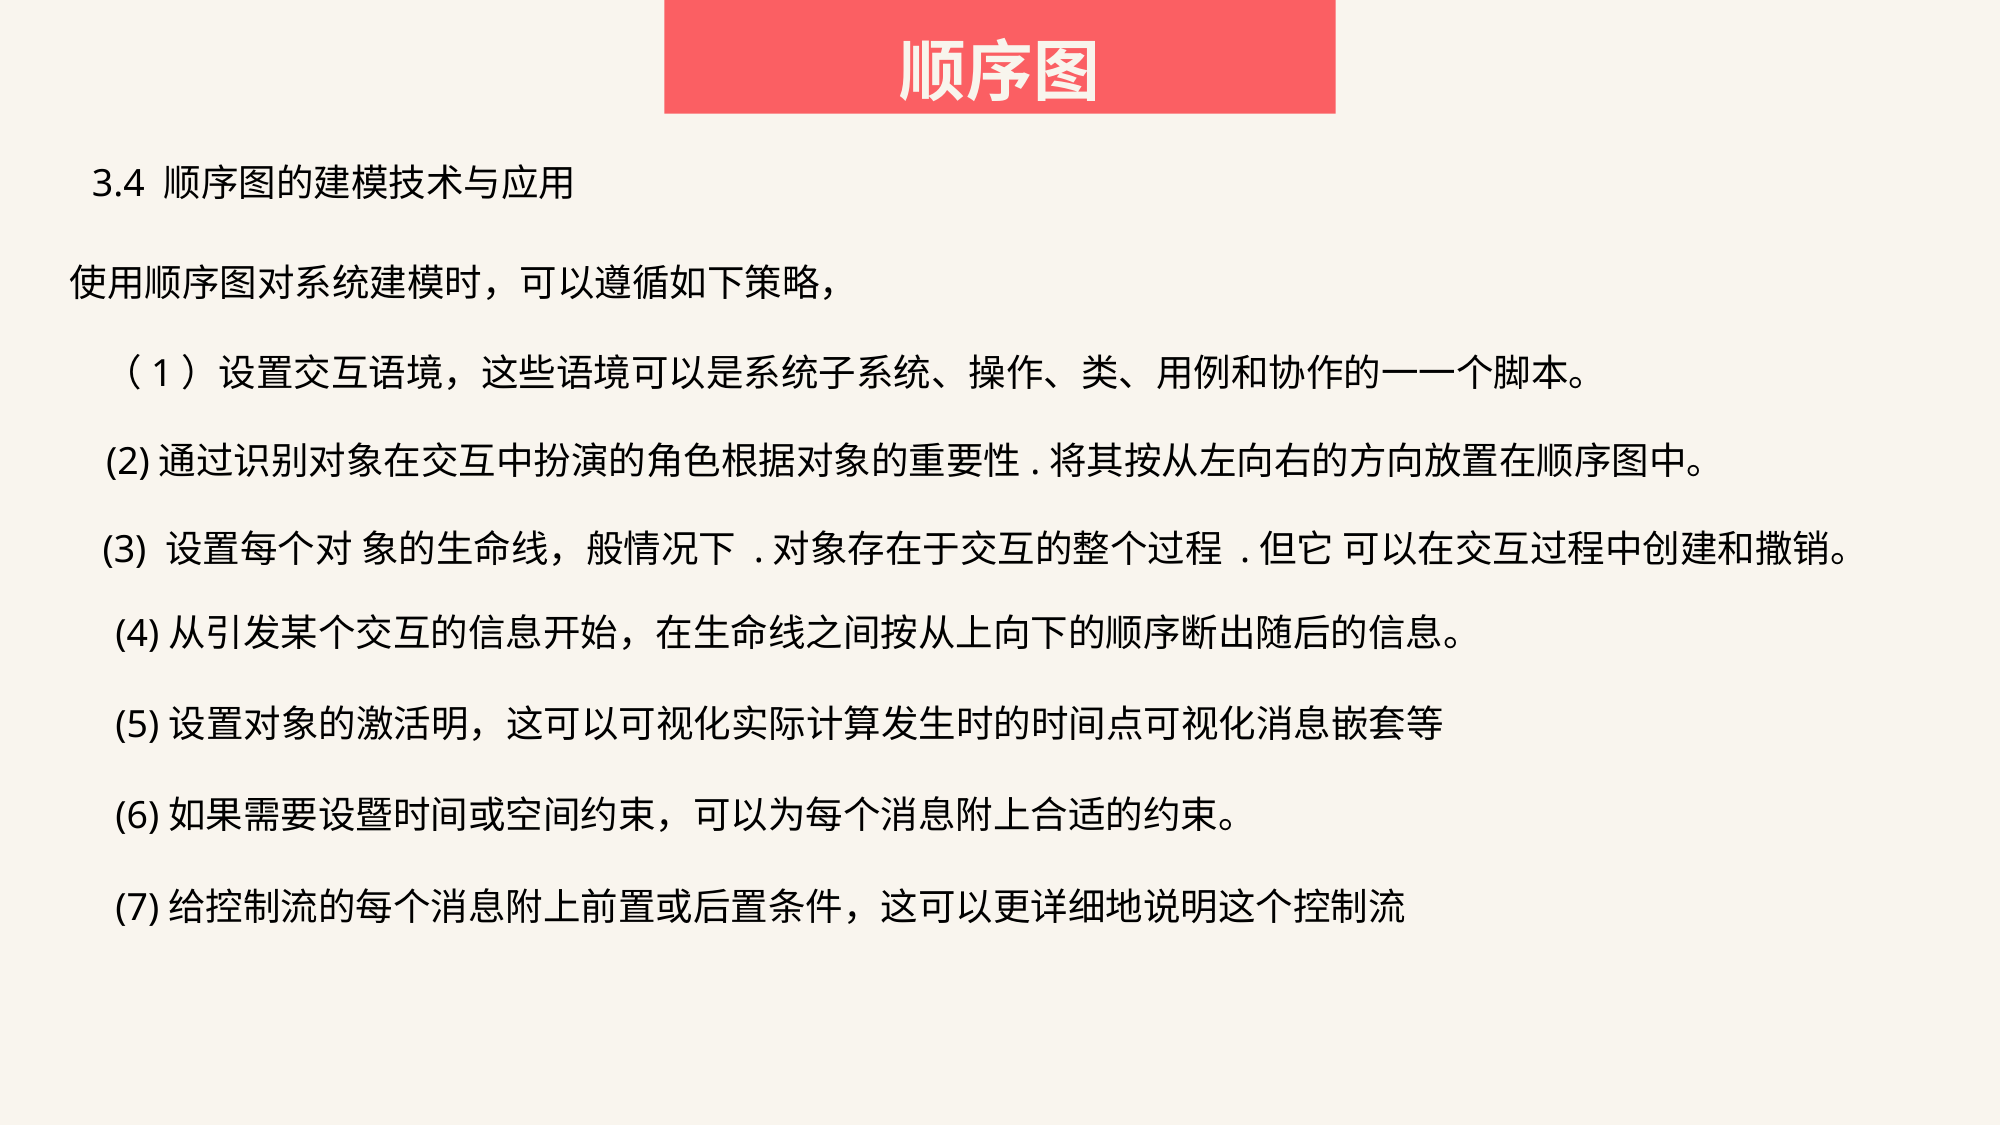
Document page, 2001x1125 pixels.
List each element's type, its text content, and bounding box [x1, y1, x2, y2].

text_box (4)从引发某个交互的信息开始，在生命线之间按从上向下的顺序断出随后的信息。 [100, 602, 1496, 662]
text_box (7)给控制流的每个消息附上前置或后置条件，这可以更详细地说明这个控制流 [100, 875, 1421, 935]
text_box 使用顺序图对系统建模时，可以遵循如下策略， （1）设置交互语境，这些语境可以是系统子系统、操作、类、用例和协作的一一个脚本。 [55, 251, 1826, 402]
text_box (6)如果需要设暨时间或空间约束，可以为每个消息附上合适的约束。 [100, 784, 1271, 844]
text_box 3.4 顺序图的建模技术与应用 [77, 151, 631, 212]
text_box (3) 设置每个对 象的生命线，般情况下 .对象存在于交互的整个过程 .但它 可以在交互过程中创建和撒销。 [87, 517, 1883, 578]
text_box (5)设置对象的激活明，这可以可视化实际计算发生时的时间点可视化消息嵌套等 [100, 692, 1459, 753]
text_box (2)通过识别对象在交互中扮演的角色根据对象的重要性.将其按从左向右的方向放置在顺序图中。 [91, 430, 1740, 490]
list 顺序图 [664, 0, 1336, 114]
